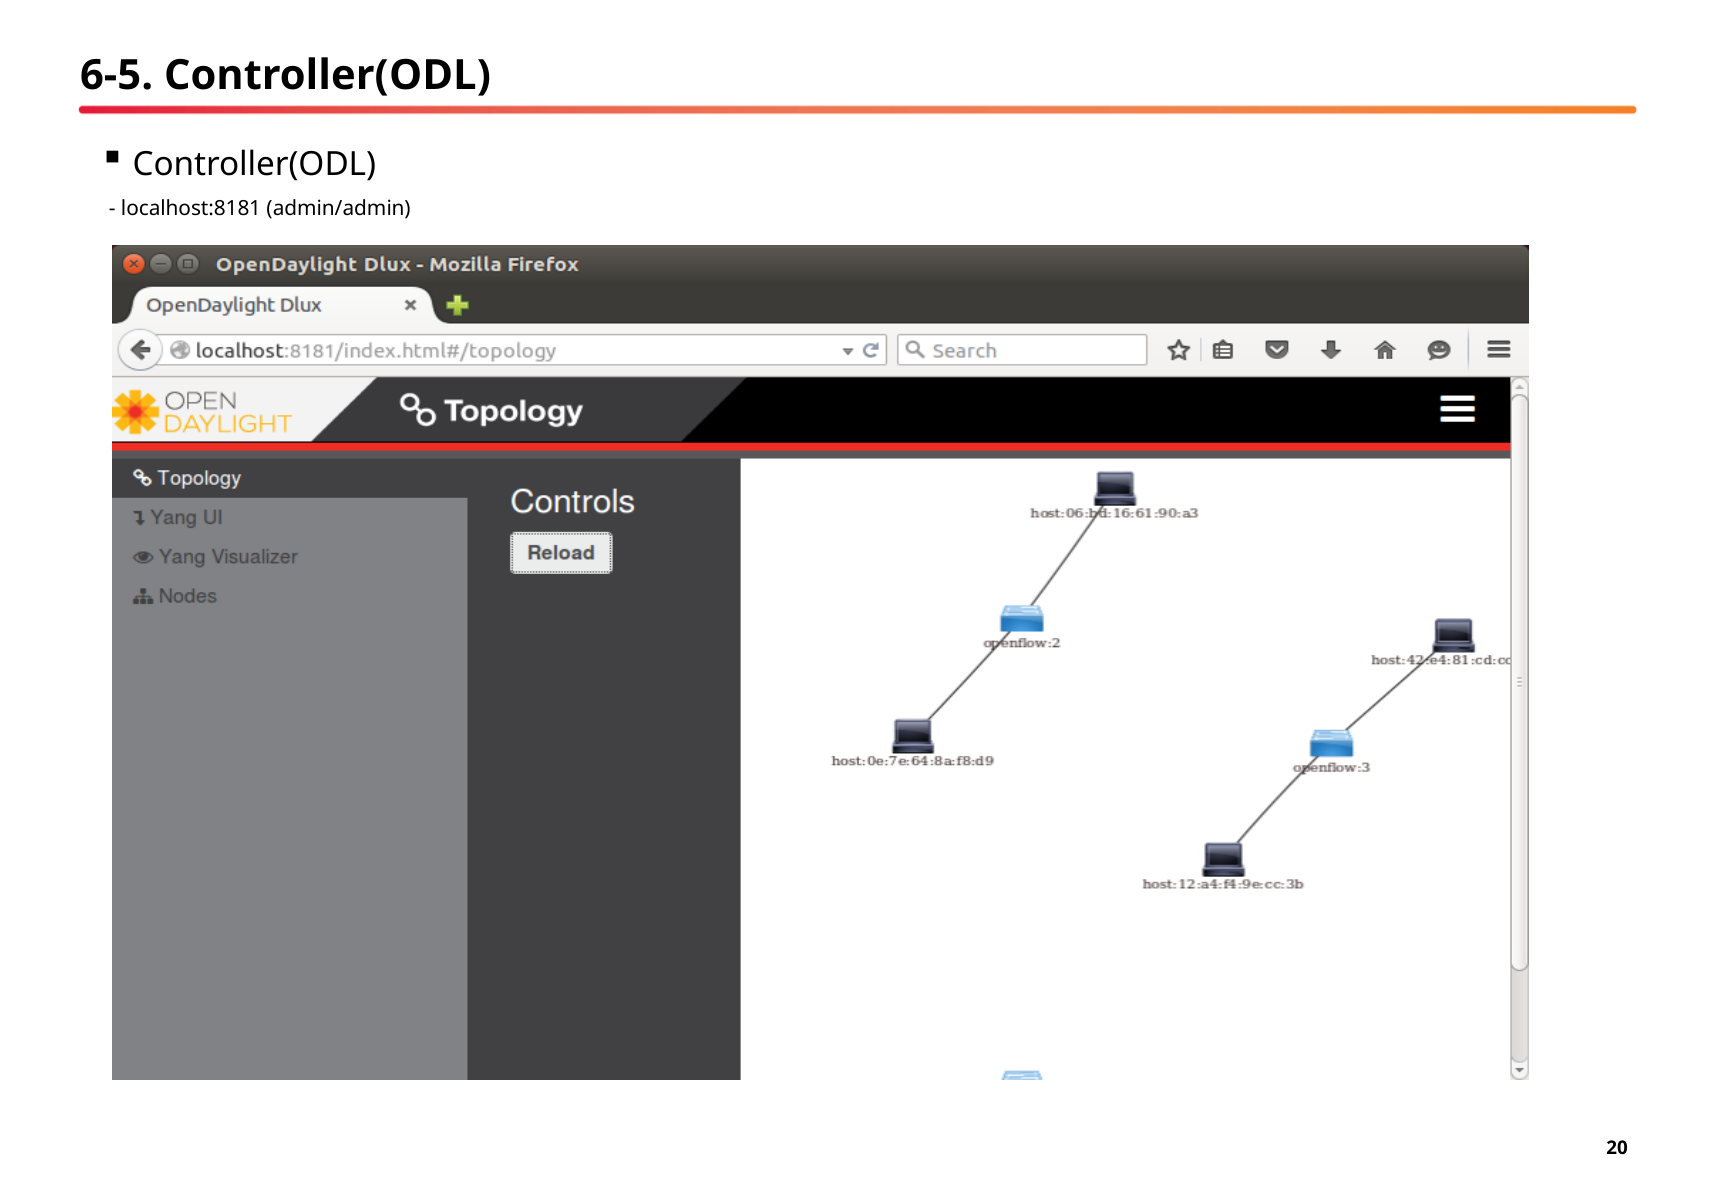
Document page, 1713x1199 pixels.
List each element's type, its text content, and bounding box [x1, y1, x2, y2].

picture [0, 0, 1713, 1199]
title 6-5. Controller(ODL) [64, 39, 934, 100]
text_box Controller(ODL) - localhost:8181 (admin/admin) [88, 115, 1636, 228]
